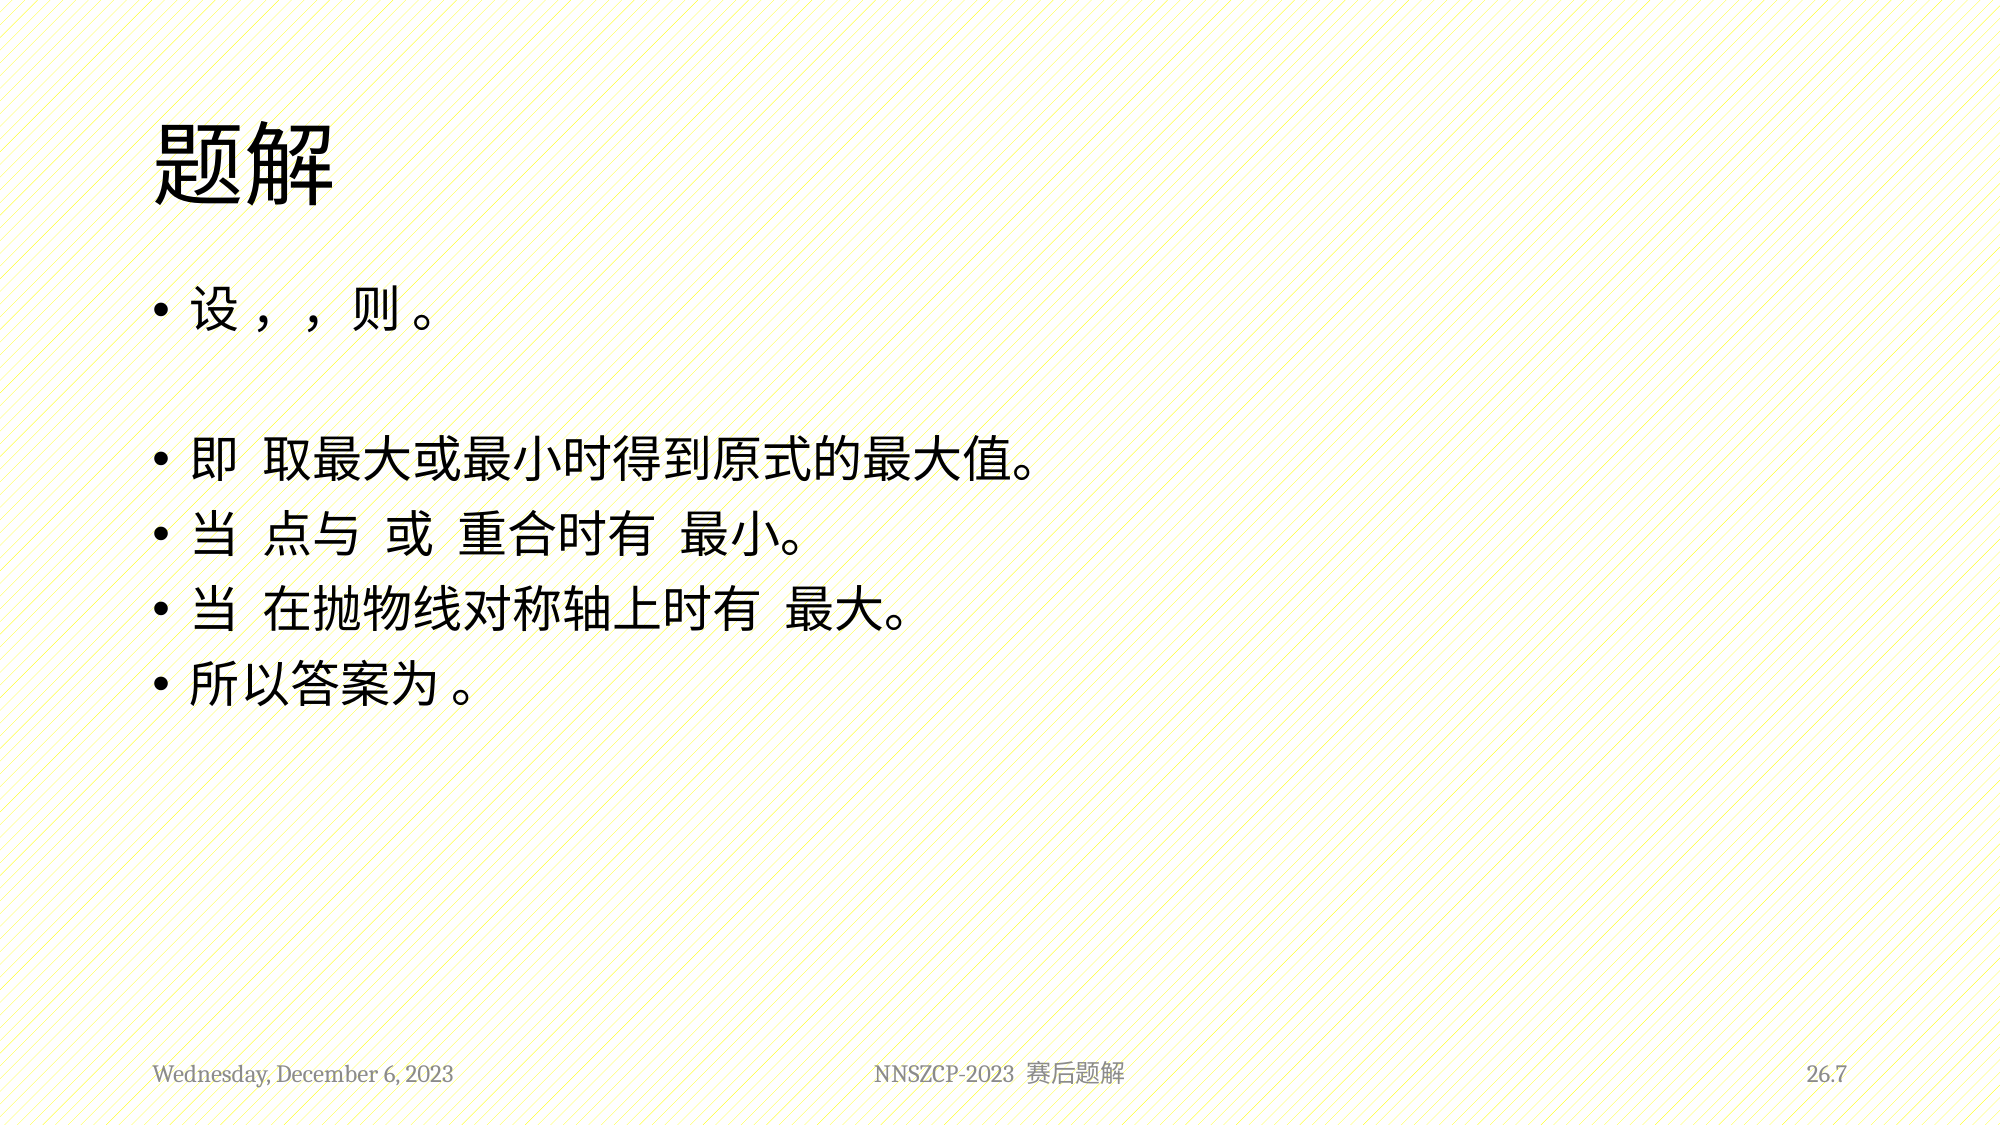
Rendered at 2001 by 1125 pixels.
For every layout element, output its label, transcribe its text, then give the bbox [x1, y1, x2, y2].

title 题解 [137, 59, 1863, 278]
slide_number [137, 1042, 588, 1103]
slide_number 26.7 [1412, 1042, 1863, 1103]
footer NNSZCP-2023 赛后题解 [662, 1042, 1338, 1103]
